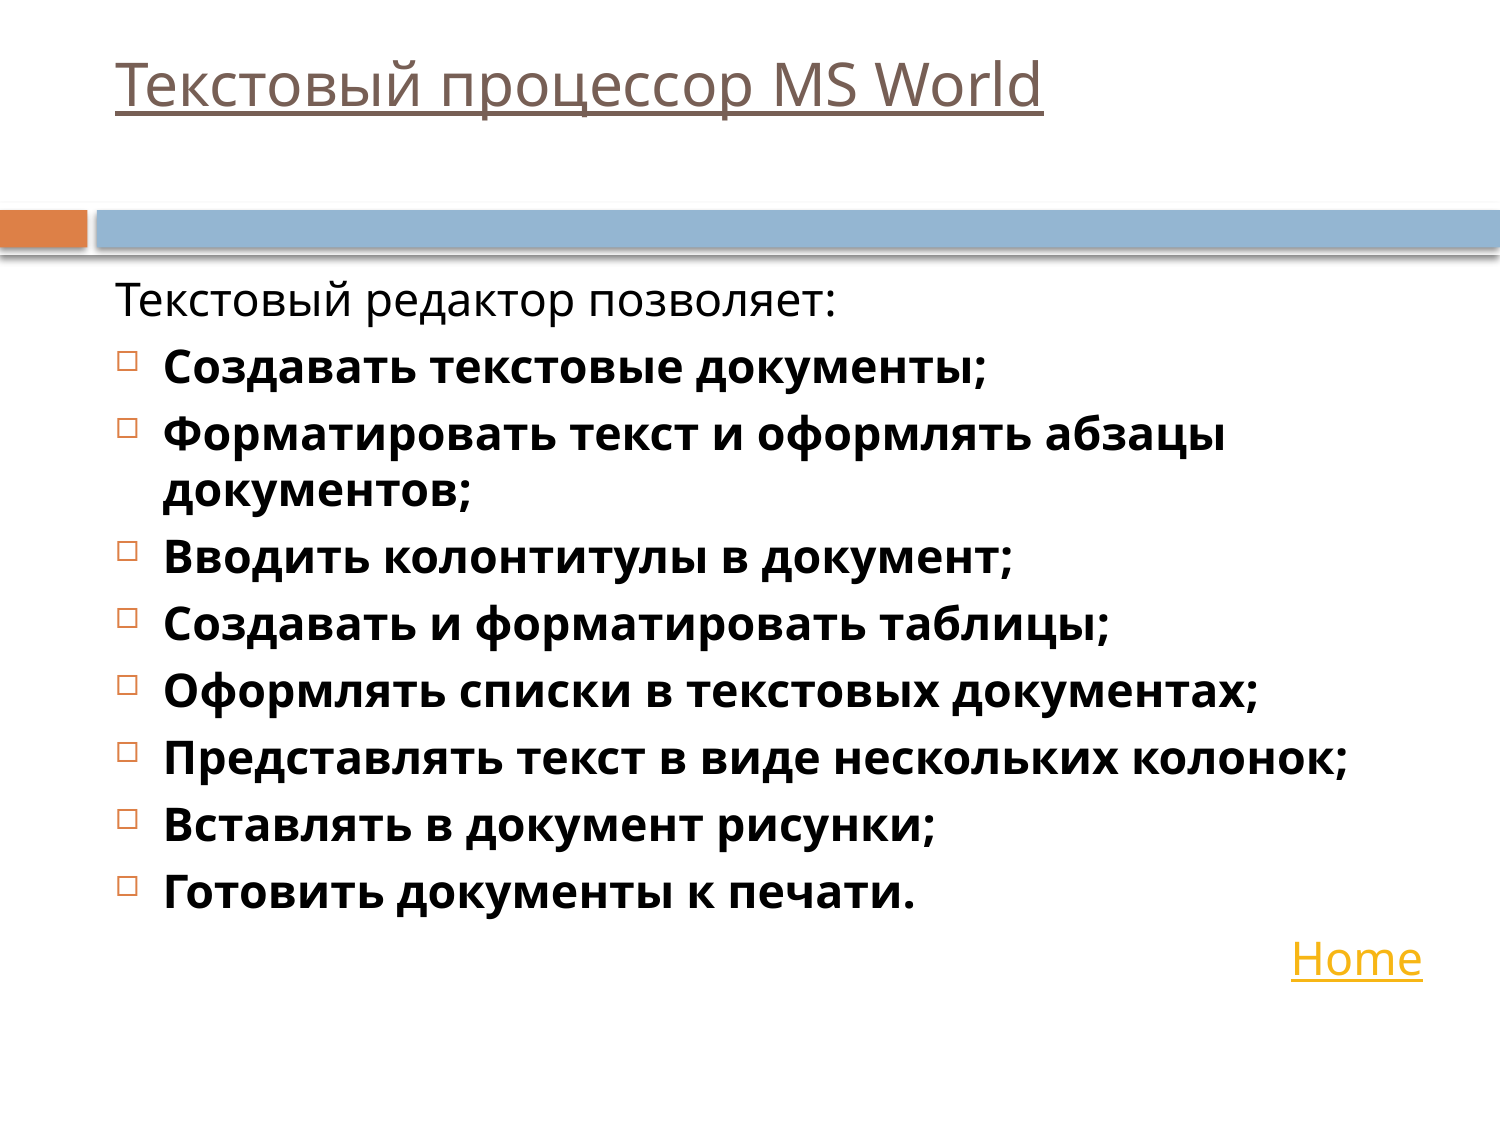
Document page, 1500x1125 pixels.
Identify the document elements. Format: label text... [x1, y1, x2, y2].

list Текстовый редактор позволяет: Создавать текстовые документы; Форматировать текст и оформлять абзацы документов; Вводить колонтитулы в документ; Создавать и форматировать таблицы; Оформлять списки в текстовых документах; Представлять текст в виде нескольких колонок; Вставлять в документ рисунки; Готовить документы к печати. Home [100, 262, 1438, 1000]
title Текстовый процессор MS World [100, 37, 1438, 200]
